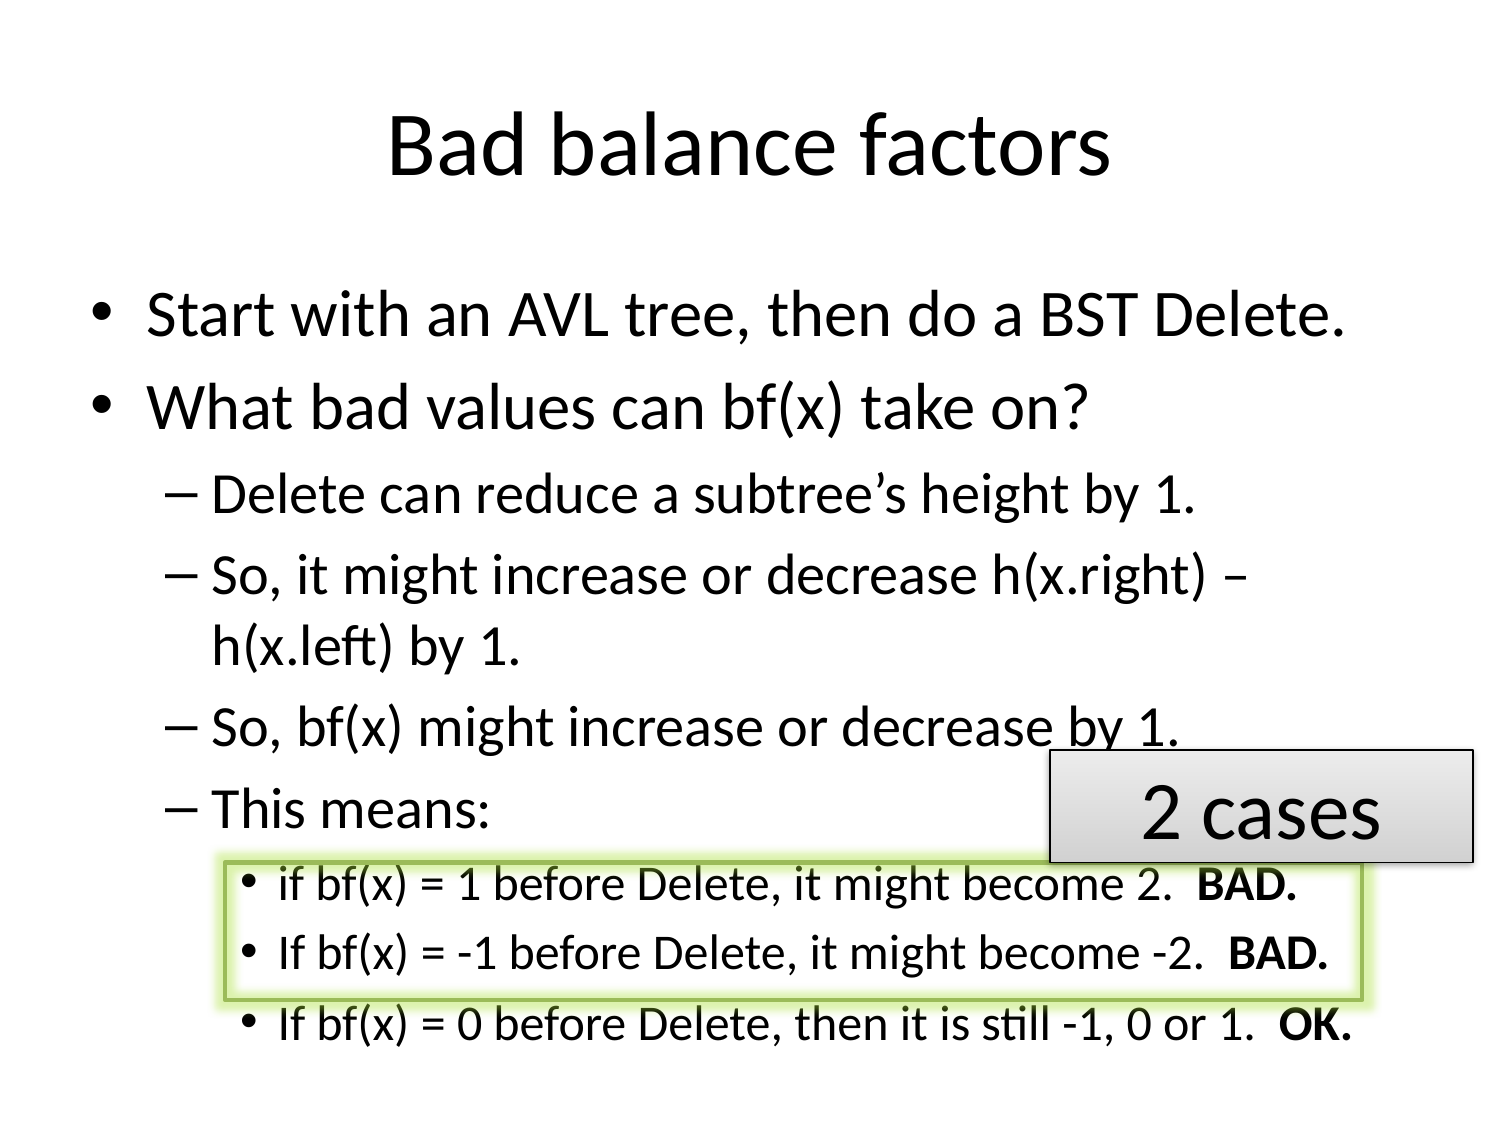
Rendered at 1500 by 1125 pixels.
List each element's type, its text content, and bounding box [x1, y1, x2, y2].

list Start with an AVL tree, then do a BST Delete. What bad values can bf(x) take on? Delete can reduce a subtree’s height by 1. So, it might increase or decrease h(x.right) – h(x.left) by 1. So, bf(x) might increase or decrease by 1. This means: if bf(x) = 1 before Delete, it might become 2. BAD. If bf(x) = -1 before Delete, it might become -2. BAD. If bf(x) = 0 before Delete, then it is still -1, 0 or 1. OK. [75, 262, 1425, 1100]
text_box [223, 860, 1364, 1002]
text_box 2 cases [1049, 749, 1474, 863]
text_box x [211, 848, 1379, 1015]
title Bad balance factors [75, 45, 1425, 233]
